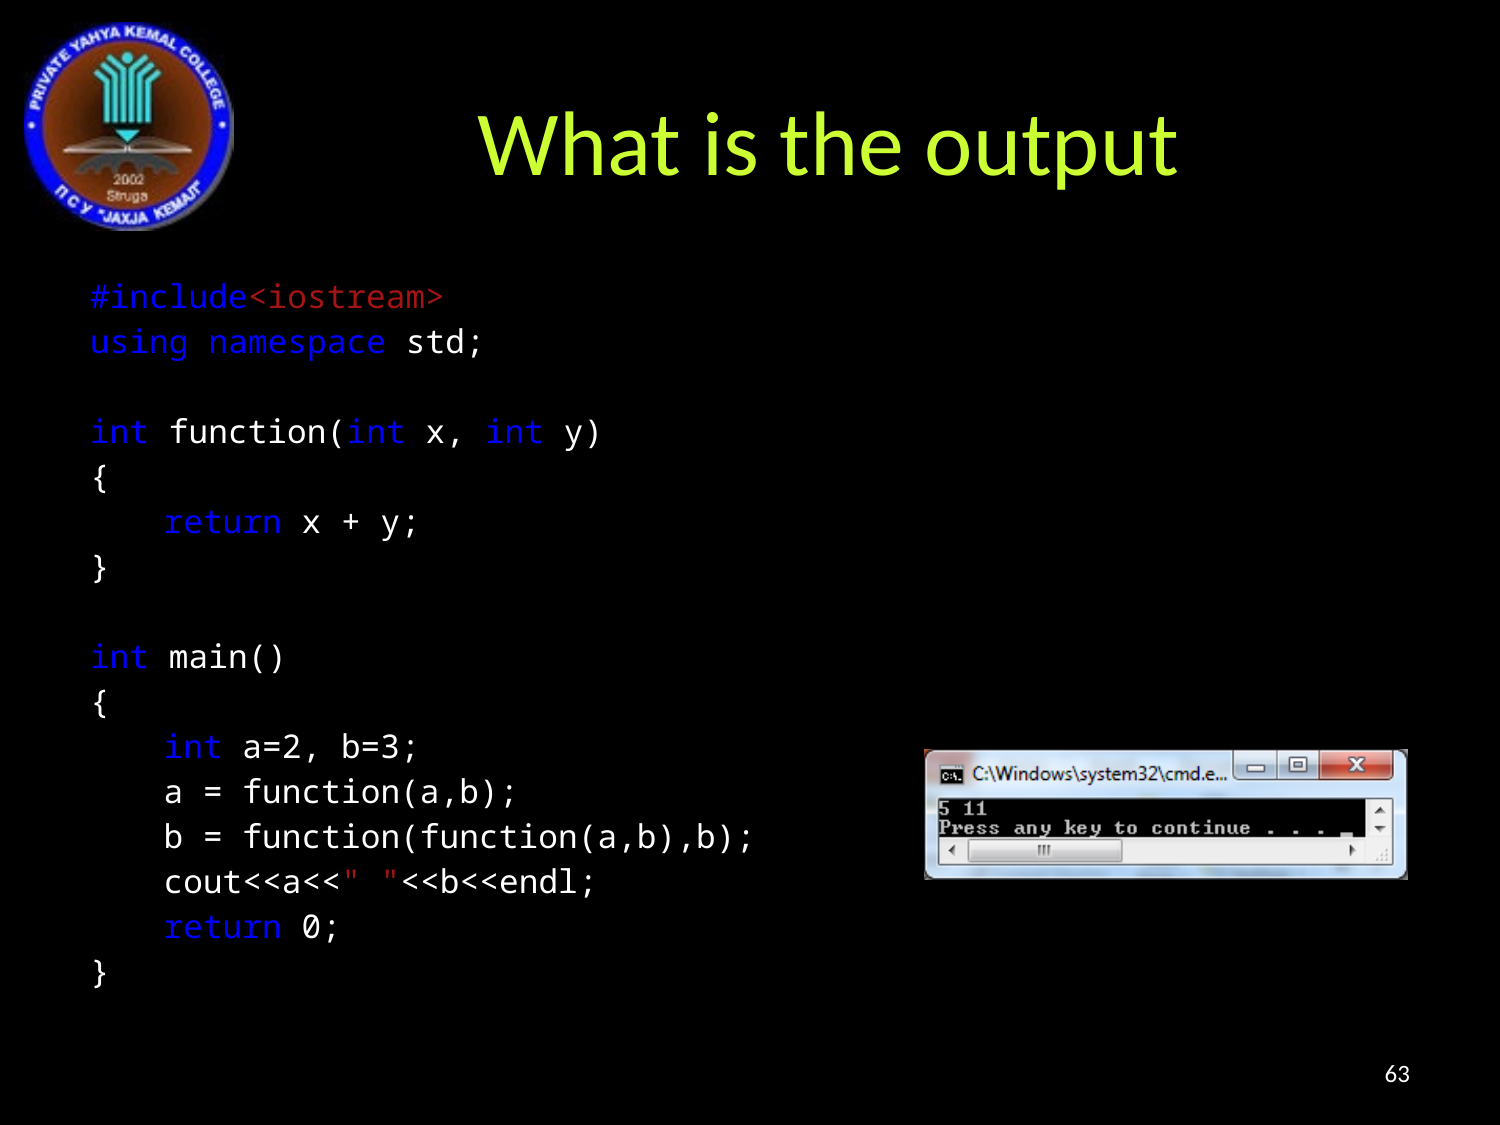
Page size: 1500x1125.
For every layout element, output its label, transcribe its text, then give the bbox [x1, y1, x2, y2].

picture [924, 749, 1408, 880]
list #include<iostream> using namespace std; int function(int x, int y) { return x + y; } int main() { int a=2, b=3; a = function(a,b); b = function(function(a,b),b); cout<<a<<" "<<b<<endl; return 0; } [75, 262, 1425, 1005]
title What is the output [237, 45, 1425, 233]
slide_number 63 [1074, 1042, 1425, 1103]
picture [24, 21, 234, 231]
